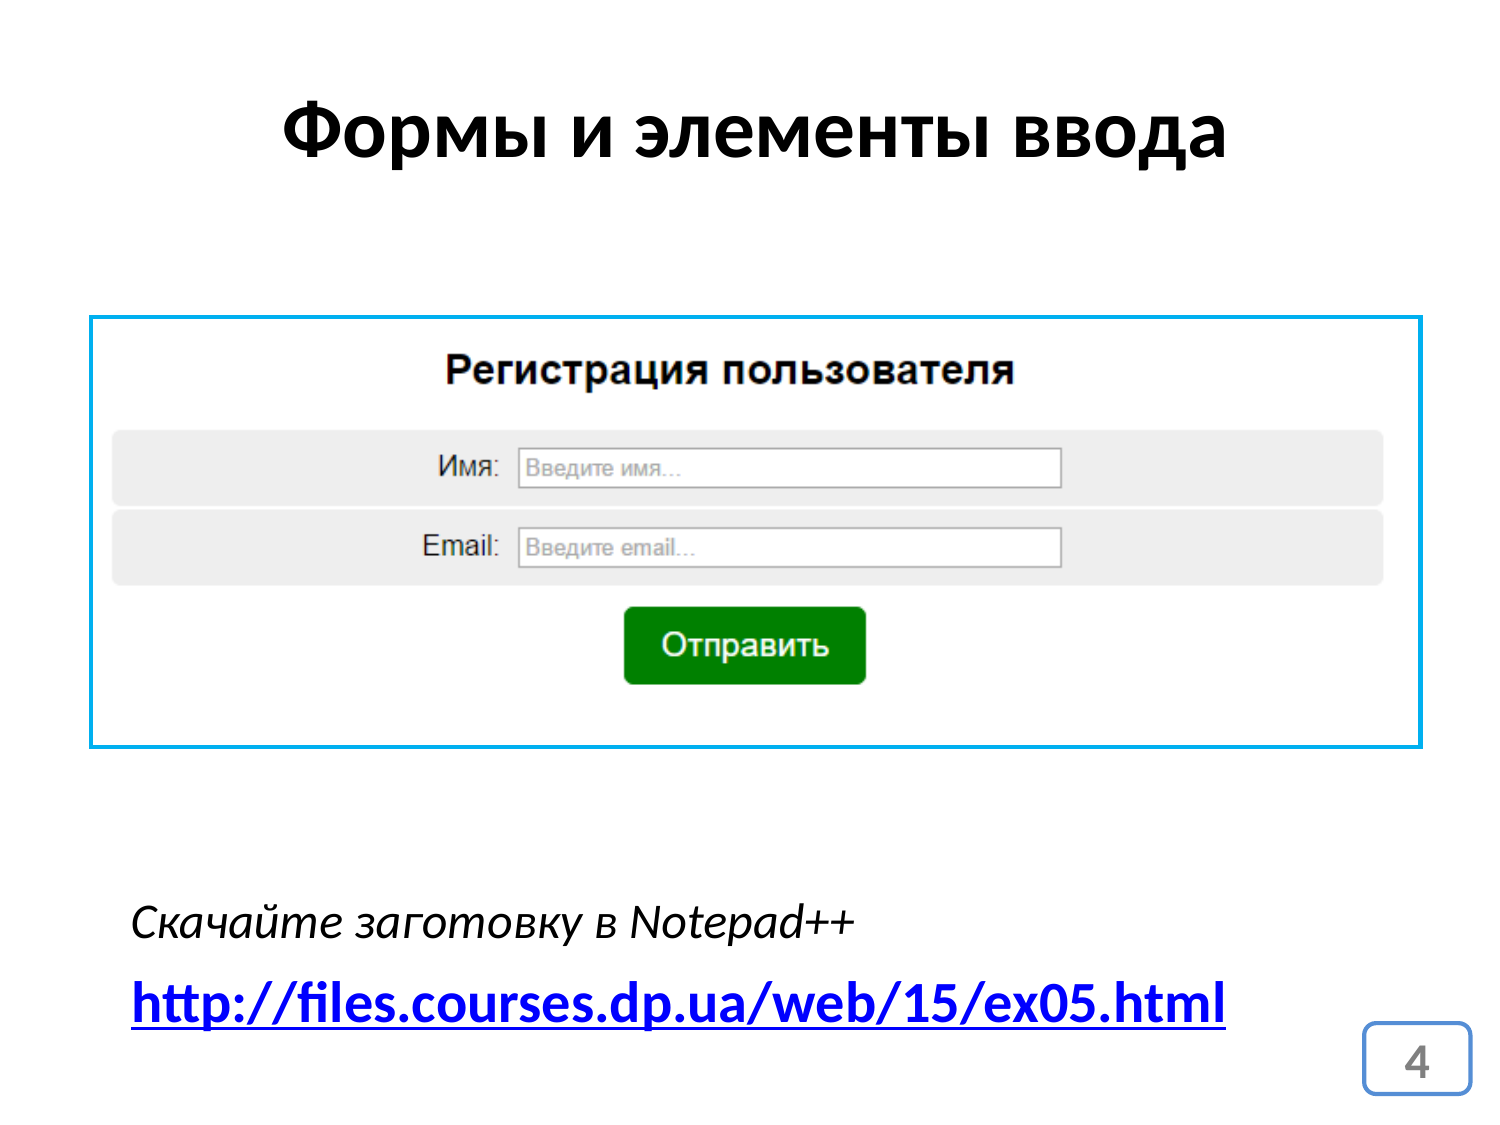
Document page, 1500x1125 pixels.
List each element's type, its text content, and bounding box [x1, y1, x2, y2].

text_box Формы и элементы ввода [267, 66, 1244, 182]
text_box 4 [1362, 1021, 1473, 1097]
text_box http://files.courses.dp.ua/web/15/ex05.html [116, 957, 1242, 1042]
text_box Скачайте заготовку в Notepad++ [115, 881, 870, 957]
picture [94, 320, 1417, 744]
